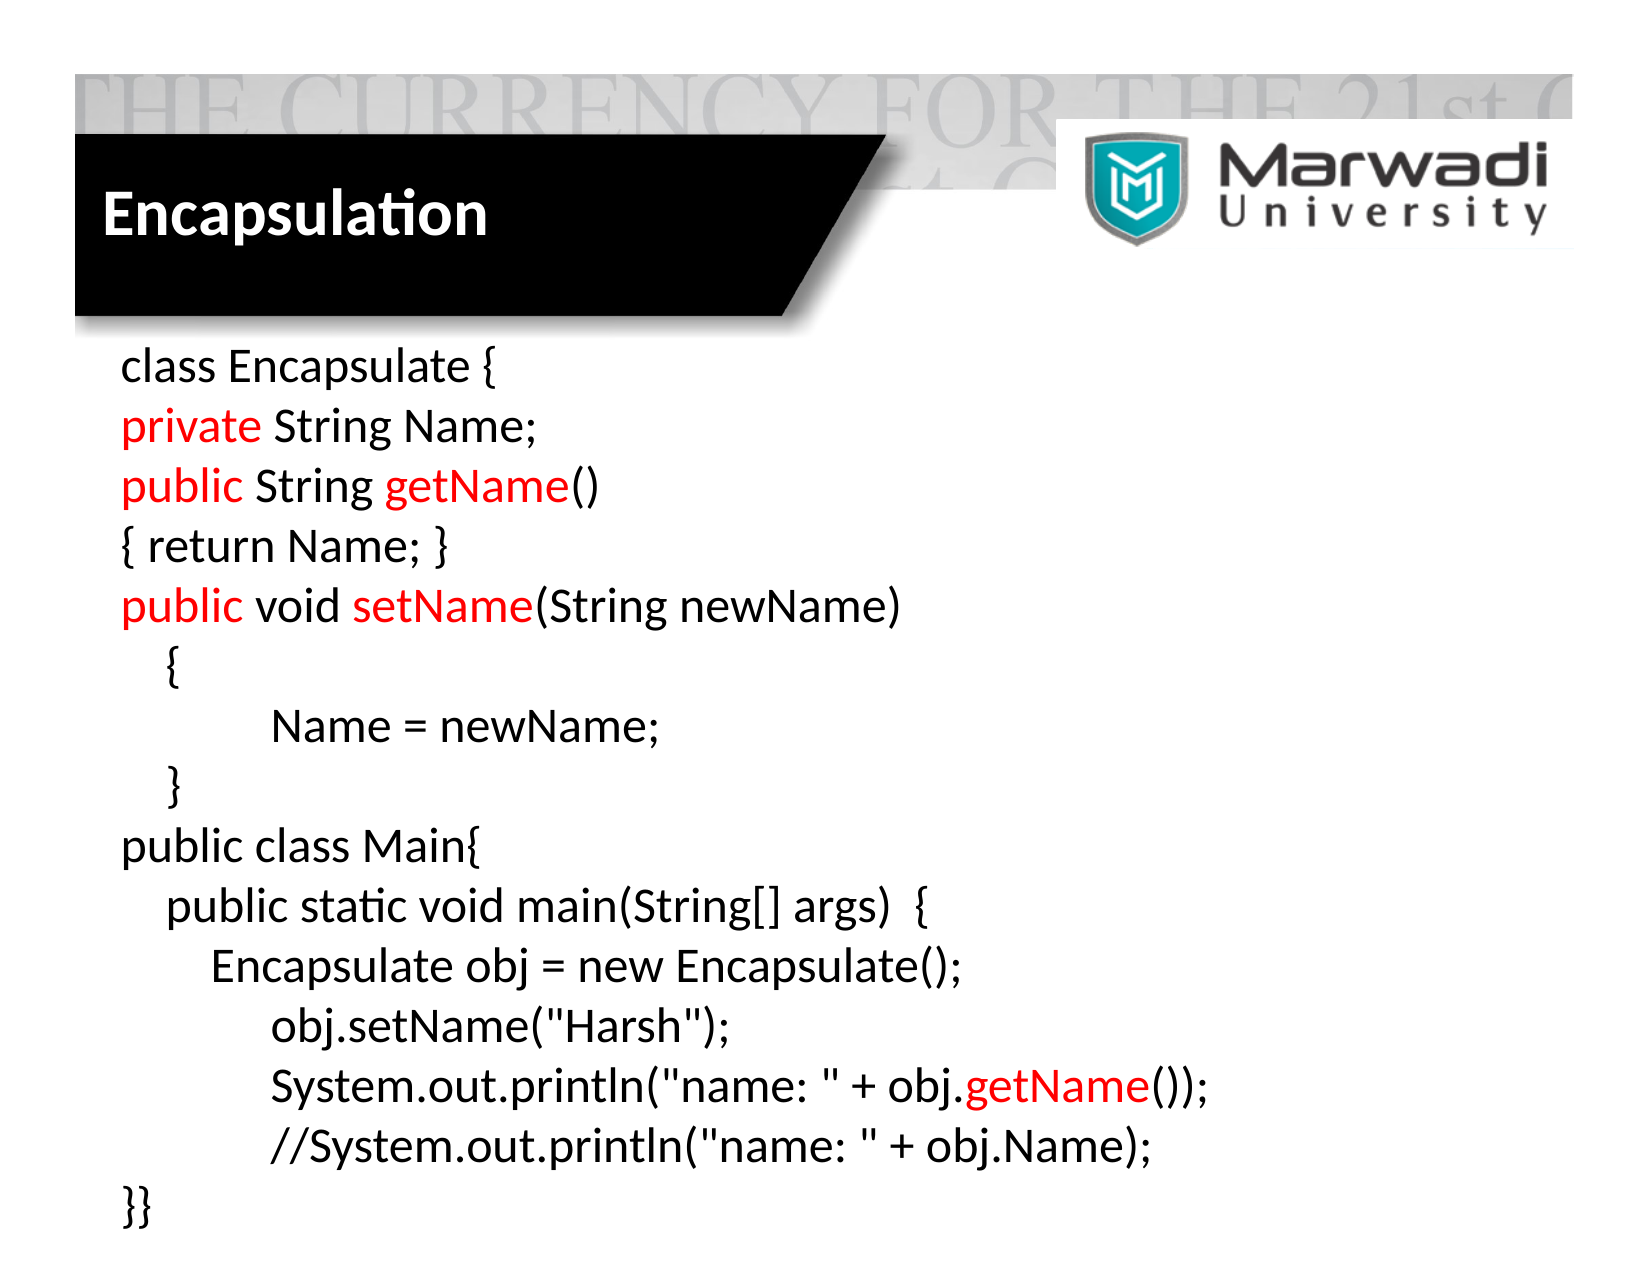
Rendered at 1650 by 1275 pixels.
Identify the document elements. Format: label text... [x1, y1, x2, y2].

text_box class Encapsulate { private String Name; public String getName() { return Name; } public void setName(String newName) { Name = newName; } public class Main{ public static void main(String[] args) { Encapsulate obj = new Encapsulate(); obj.setName("Harsh"); System.out.println("name: " + obj.getName()); //System.out.println("name: " + obj.Name); }} [105, 324, 1650, 1275]
text_box Encapsulation [99, 167, 825, 250]
picture [75, 74, 1575, 341]
